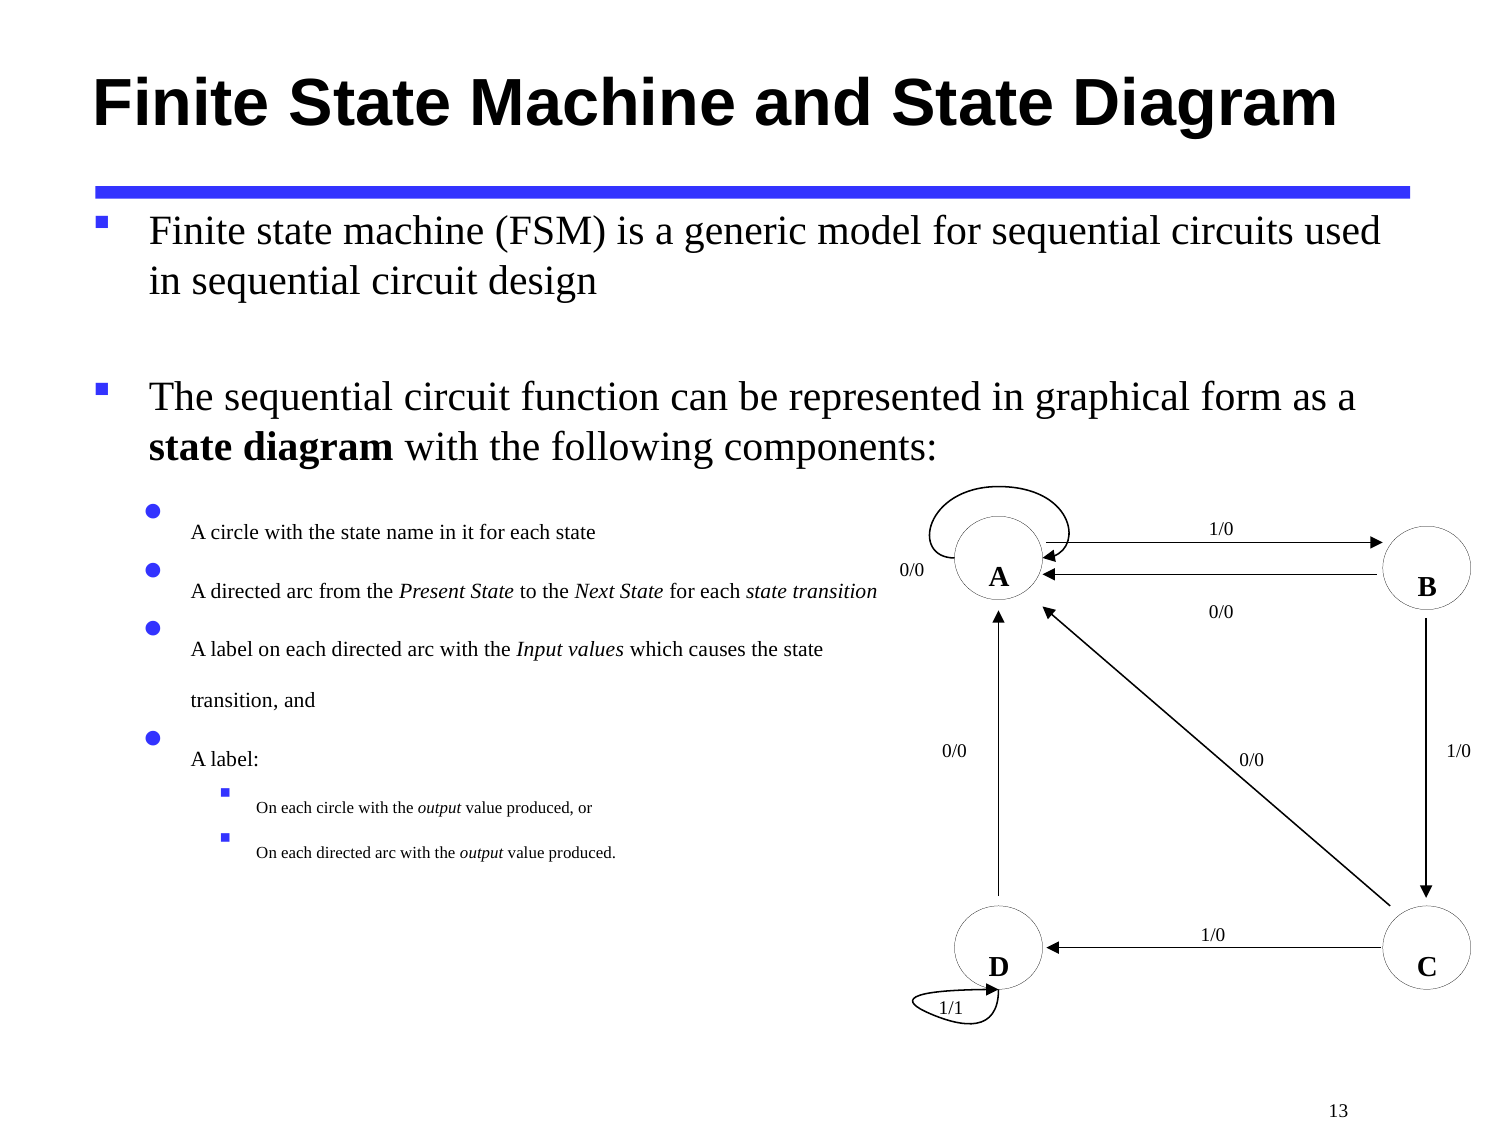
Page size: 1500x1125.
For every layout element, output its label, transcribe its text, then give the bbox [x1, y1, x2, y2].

slide_number 13 [1185, 1068, 1500, 1125]
text_box A circle with the state name in it for each state A directed arc from the Present State to the Next State for each state transition A label on each directed arc with the Input values which causes the state transition, and A label: On each circle with the output value produced, or On each directed arc with the output value produced. [53, 485, 905, 1125]
title Finite State Machine and State Diagram [77, 15, 1391, 183]
list Finite state machine (FSM) is a generic model for sequential circuits used in sequential circuit design The sequential circuit function can be represented in graphical form as a state diagram with the following components: [77, 195, 1412, 485]
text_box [872, 484, 1498, 1028]
